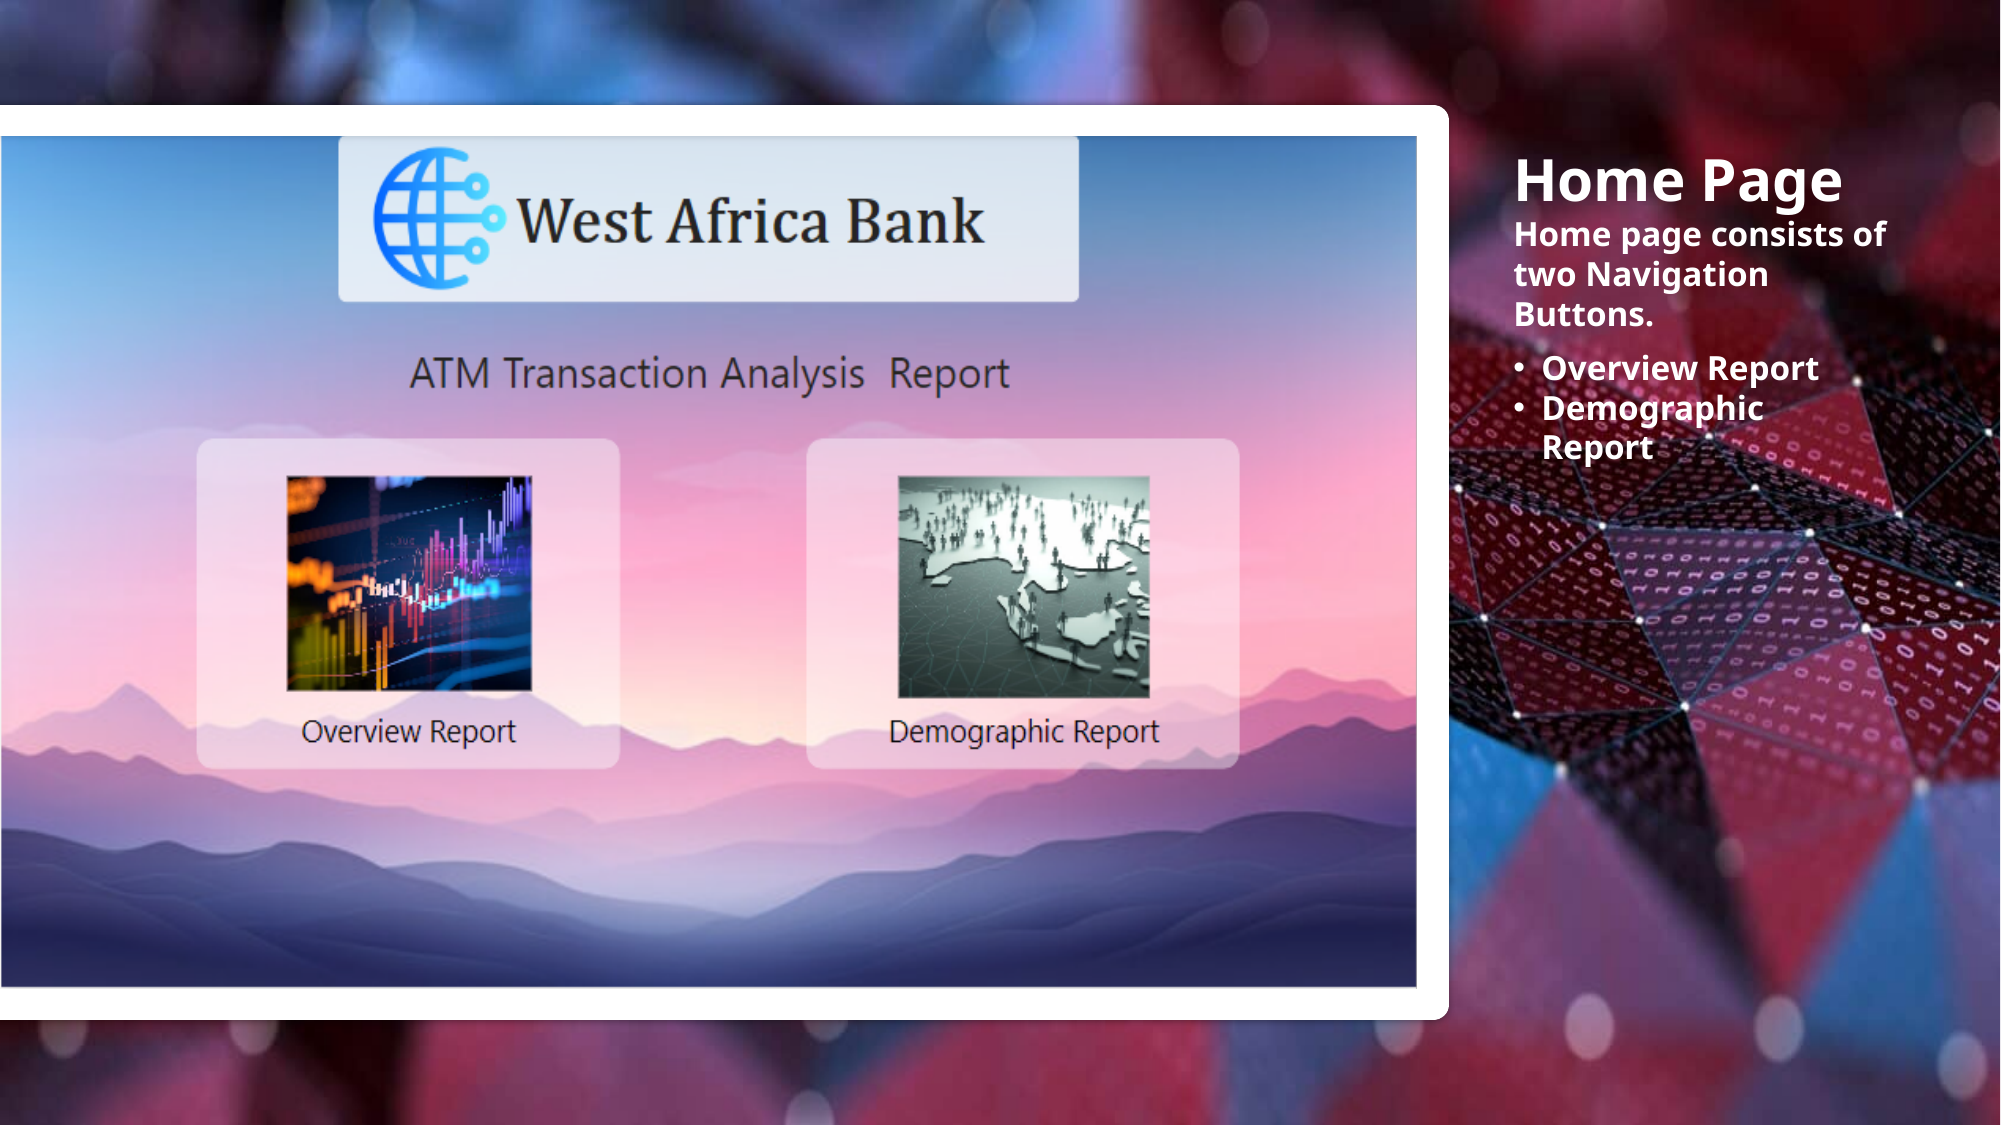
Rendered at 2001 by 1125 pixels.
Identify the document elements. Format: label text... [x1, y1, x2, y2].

text_box Overview Report Demographic Report [1498, 339, 1898, 474]
picture [0, 135, 1418, 990]
text_box Home Page Home page consists of two Navigation Buttons. [1498, 135, 1920, 341]
picture [0, 0, 2001, 1125]
